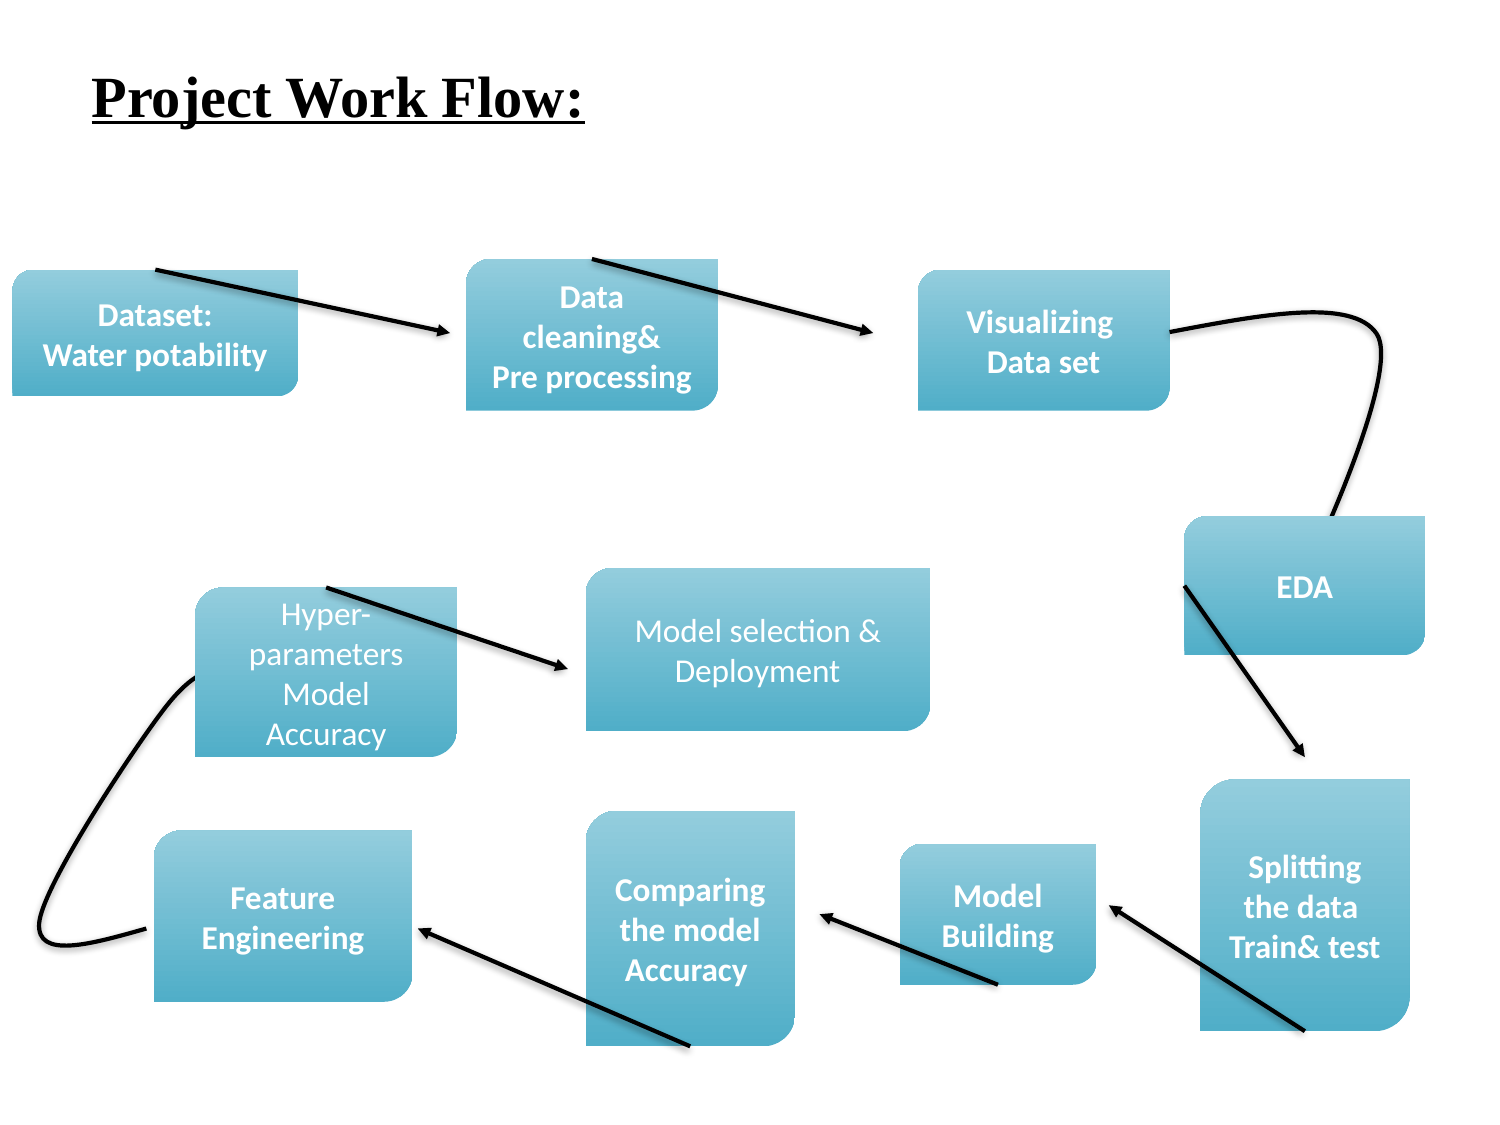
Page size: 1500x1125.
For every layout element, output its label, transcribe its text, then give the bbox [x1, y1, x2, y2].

text_box Data cleaning& Pre processing [466, 258, 718, 411]
text_box Model selection & Deployment [585, 567, 931, 732]
text_box EDA [1184, 516, 1426, 656]
text_box Model Building [899, 843, 1097, 985]
text_box Feature Engineering [153, 830, 413, 1002]
text_box Dataset: Water potability [12, 269, 299, 397]
title Project Work Flow: [76, 0, 1427, 188]
text_box [36, 675, 204, 948]
text_box Visualizing Data set [917, 269, 1170, 411]
text_box Comparing the model Accuracy [585, 810, 795, 1047]
text_box [1169, 310, 1384, 516]
text_box Hyper-parameters Model Accuracy [195, 587, 458, 758]
list [75, 219, 1425, 1083]
text_box Splitting the data Train& test [1200, 779, 1410, 1032]
